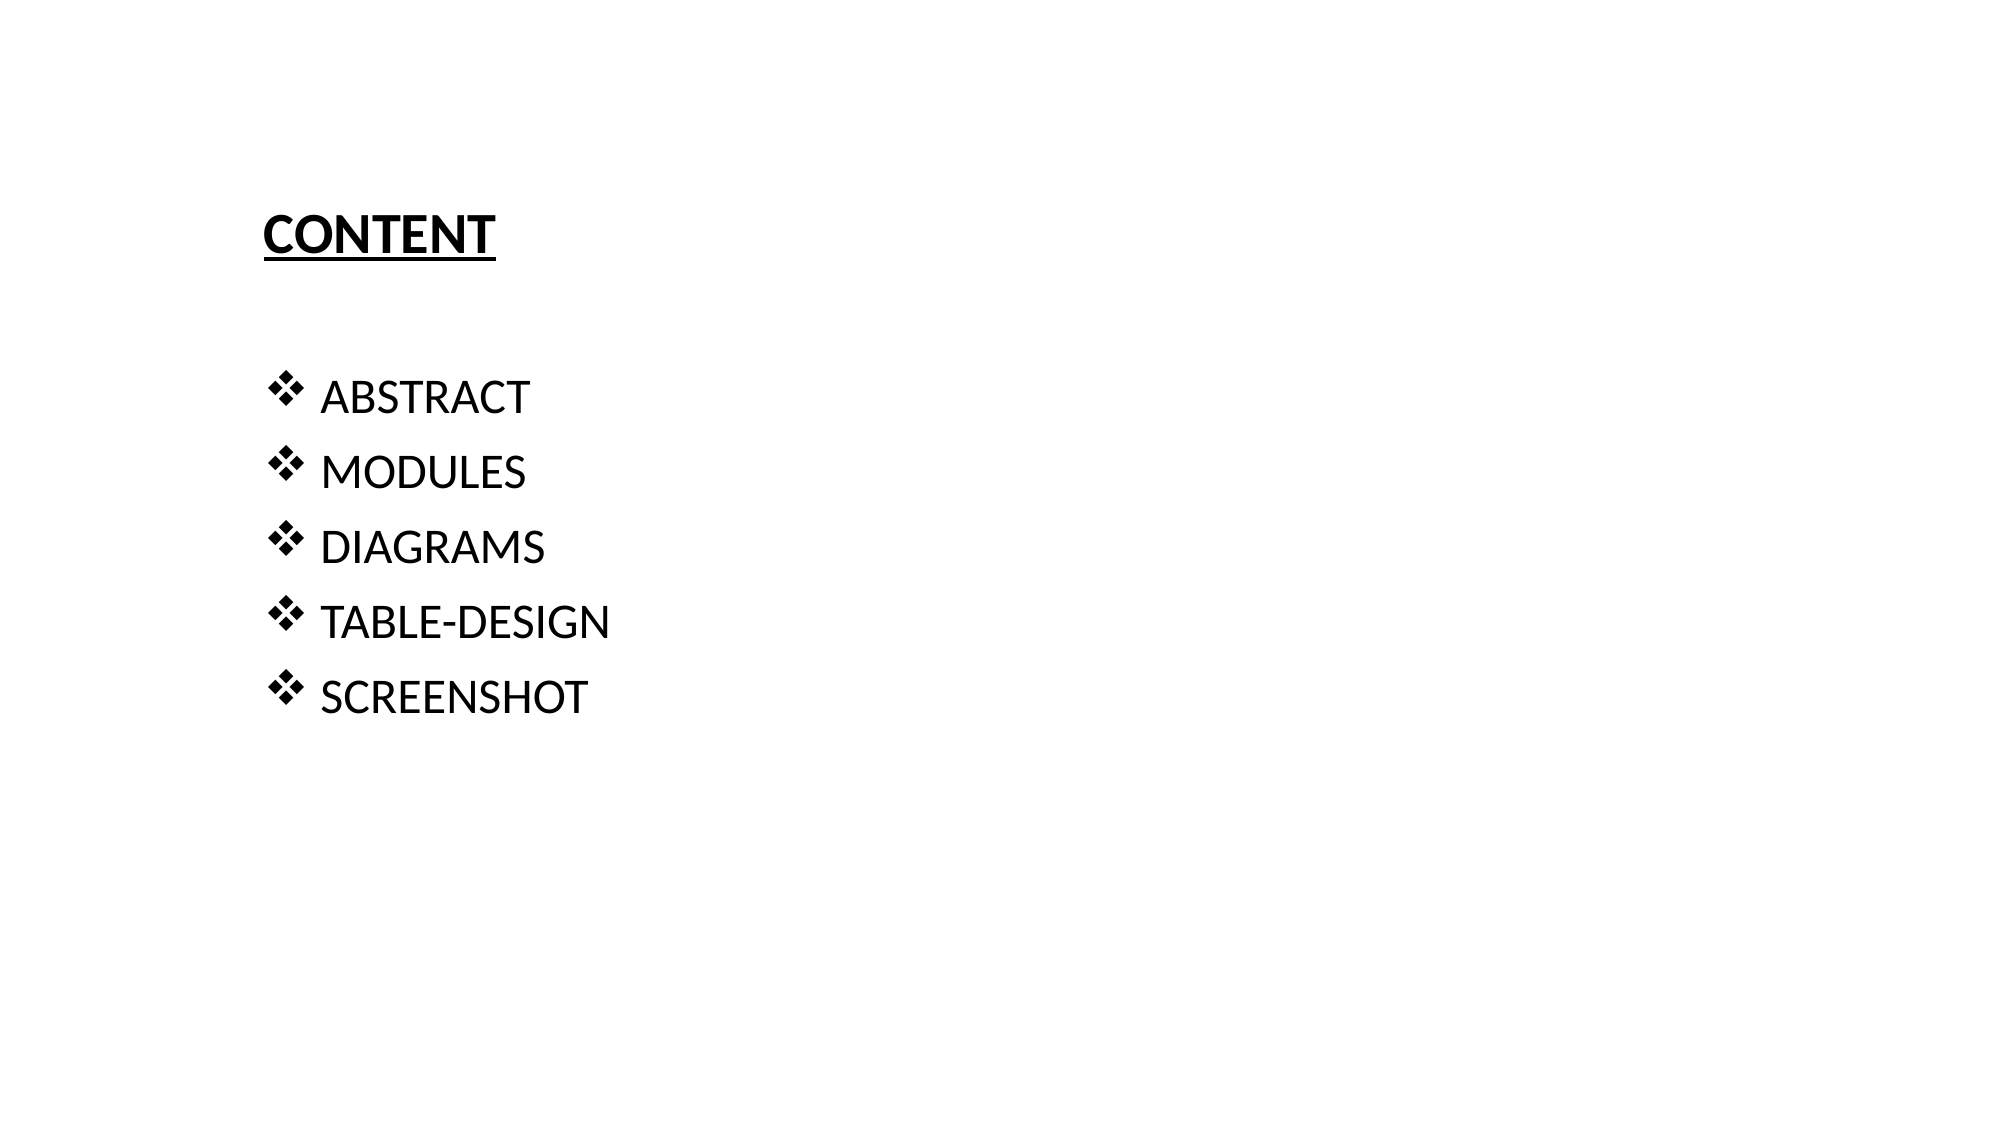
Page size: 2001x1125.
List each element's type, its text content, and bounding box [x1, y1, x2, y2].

subtitle CONTENT ABSTRACT MODULES DIAGRAMS TABLE-DESIGN SCREENSHOT [249, 195, 1749, 1025]
